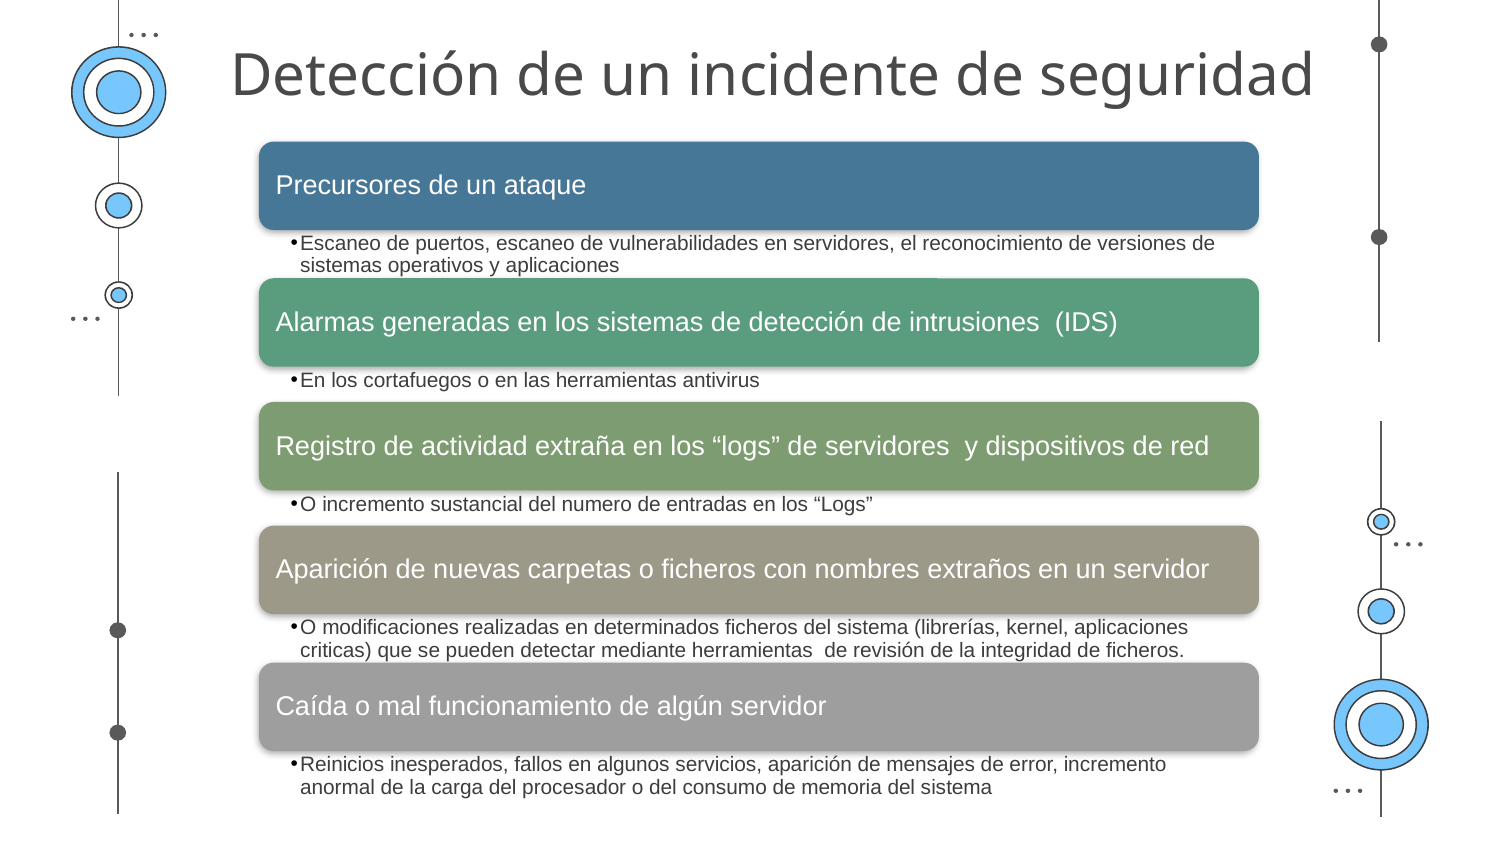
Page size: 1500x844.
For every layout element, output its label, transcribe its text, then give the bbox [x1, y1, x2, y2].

title Detección de un incidente de seguridad [187, 22, 1358, 117]
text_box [258, 115, 1260, 826]
